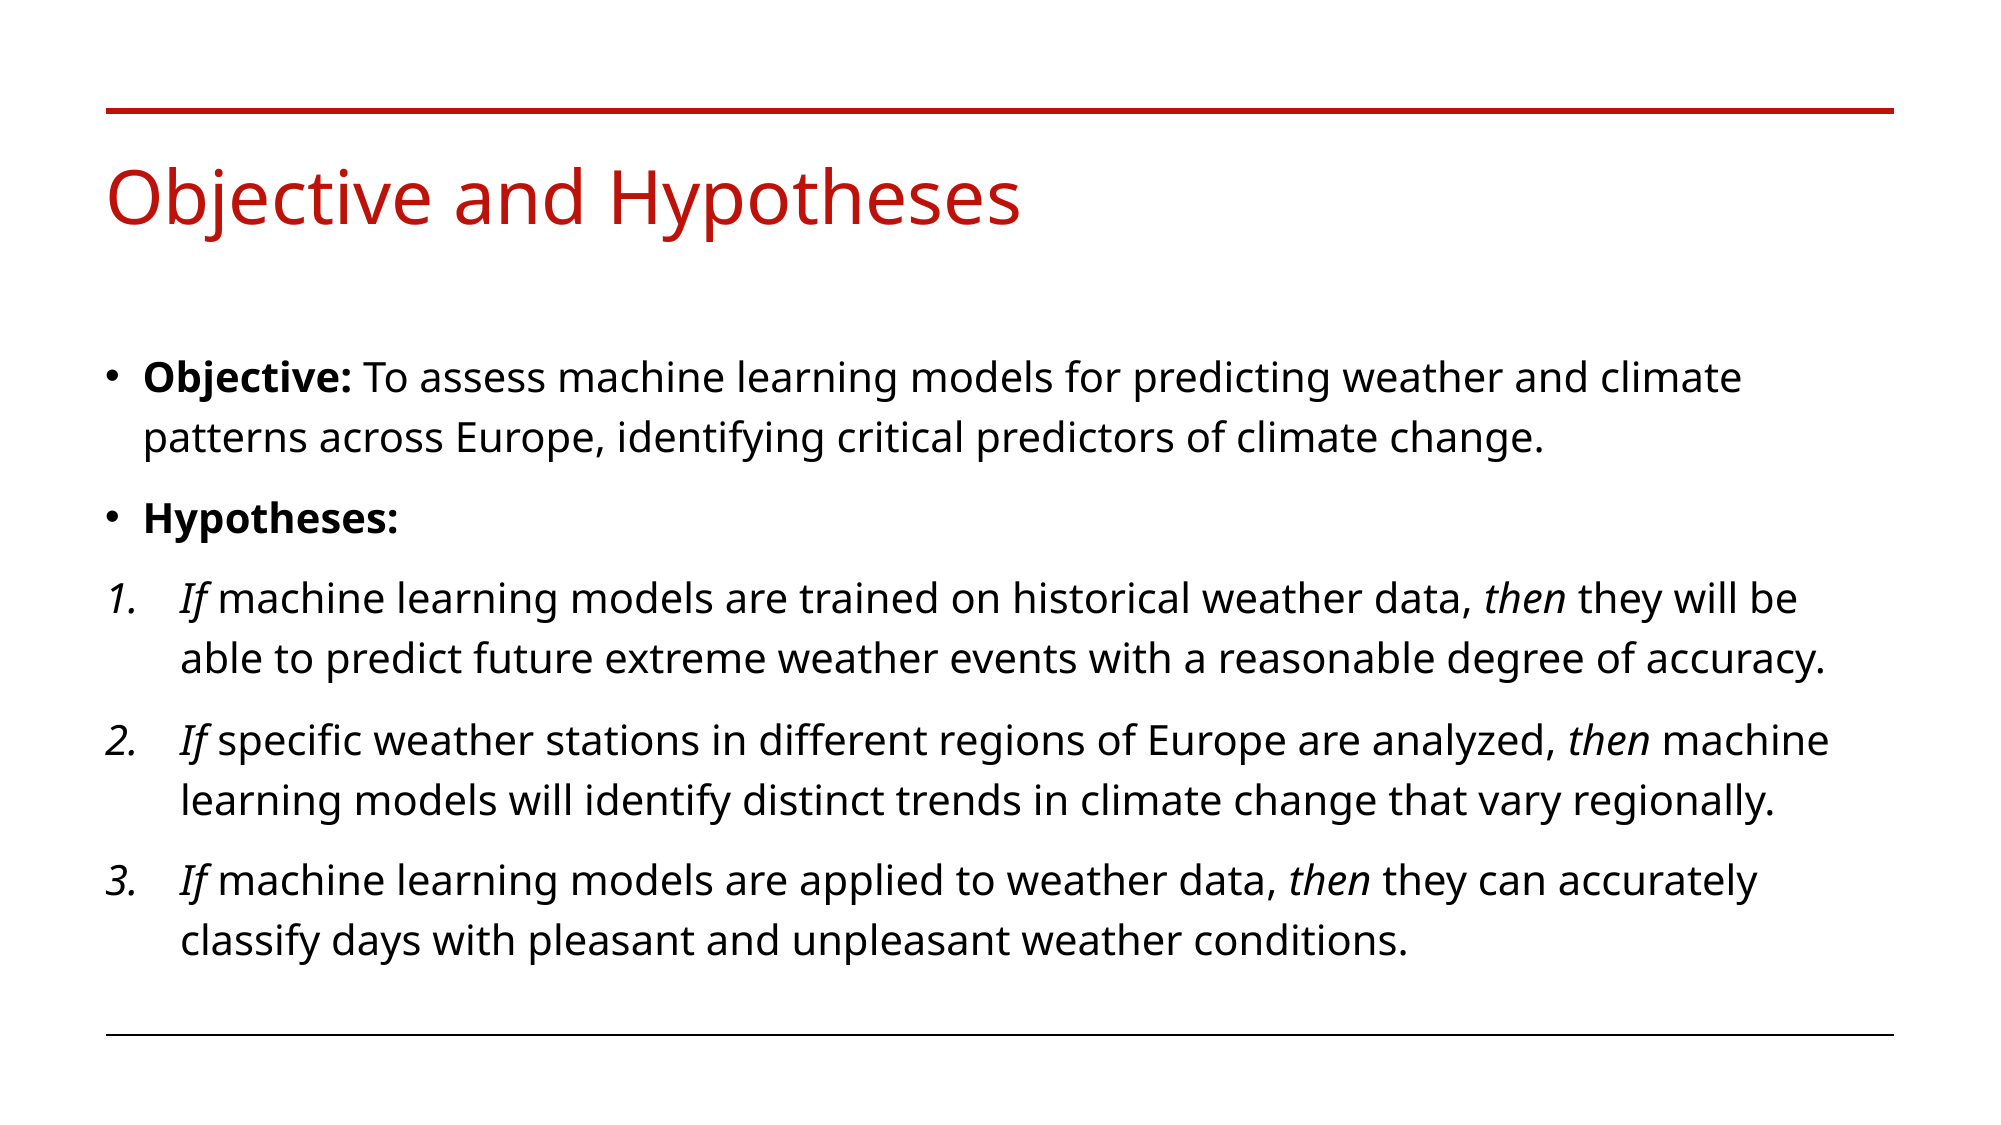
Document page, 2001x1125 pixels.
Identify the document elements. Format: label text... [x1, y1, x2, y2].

title Objective and Hypotheses [90, 156, 1894, 332]
list Objective: To assess machine learning models for predicting weather and climate patterns across Europe, identifying critical predictors of climate change. Hypotheses: If machine learning models are trained on historical weather data, then they will be able to predict future extreme weather events with a reasonable degree of accuracy. If specific weather stations in different regions of Europe are analyzed, then machine learning models will identify distinct trends in climate change that vary regionally. If machine learning models are applied to weather data, then they can accurately classify days with pleasant and unpleasant weather conditions. [90, 332, 1894, 994]
